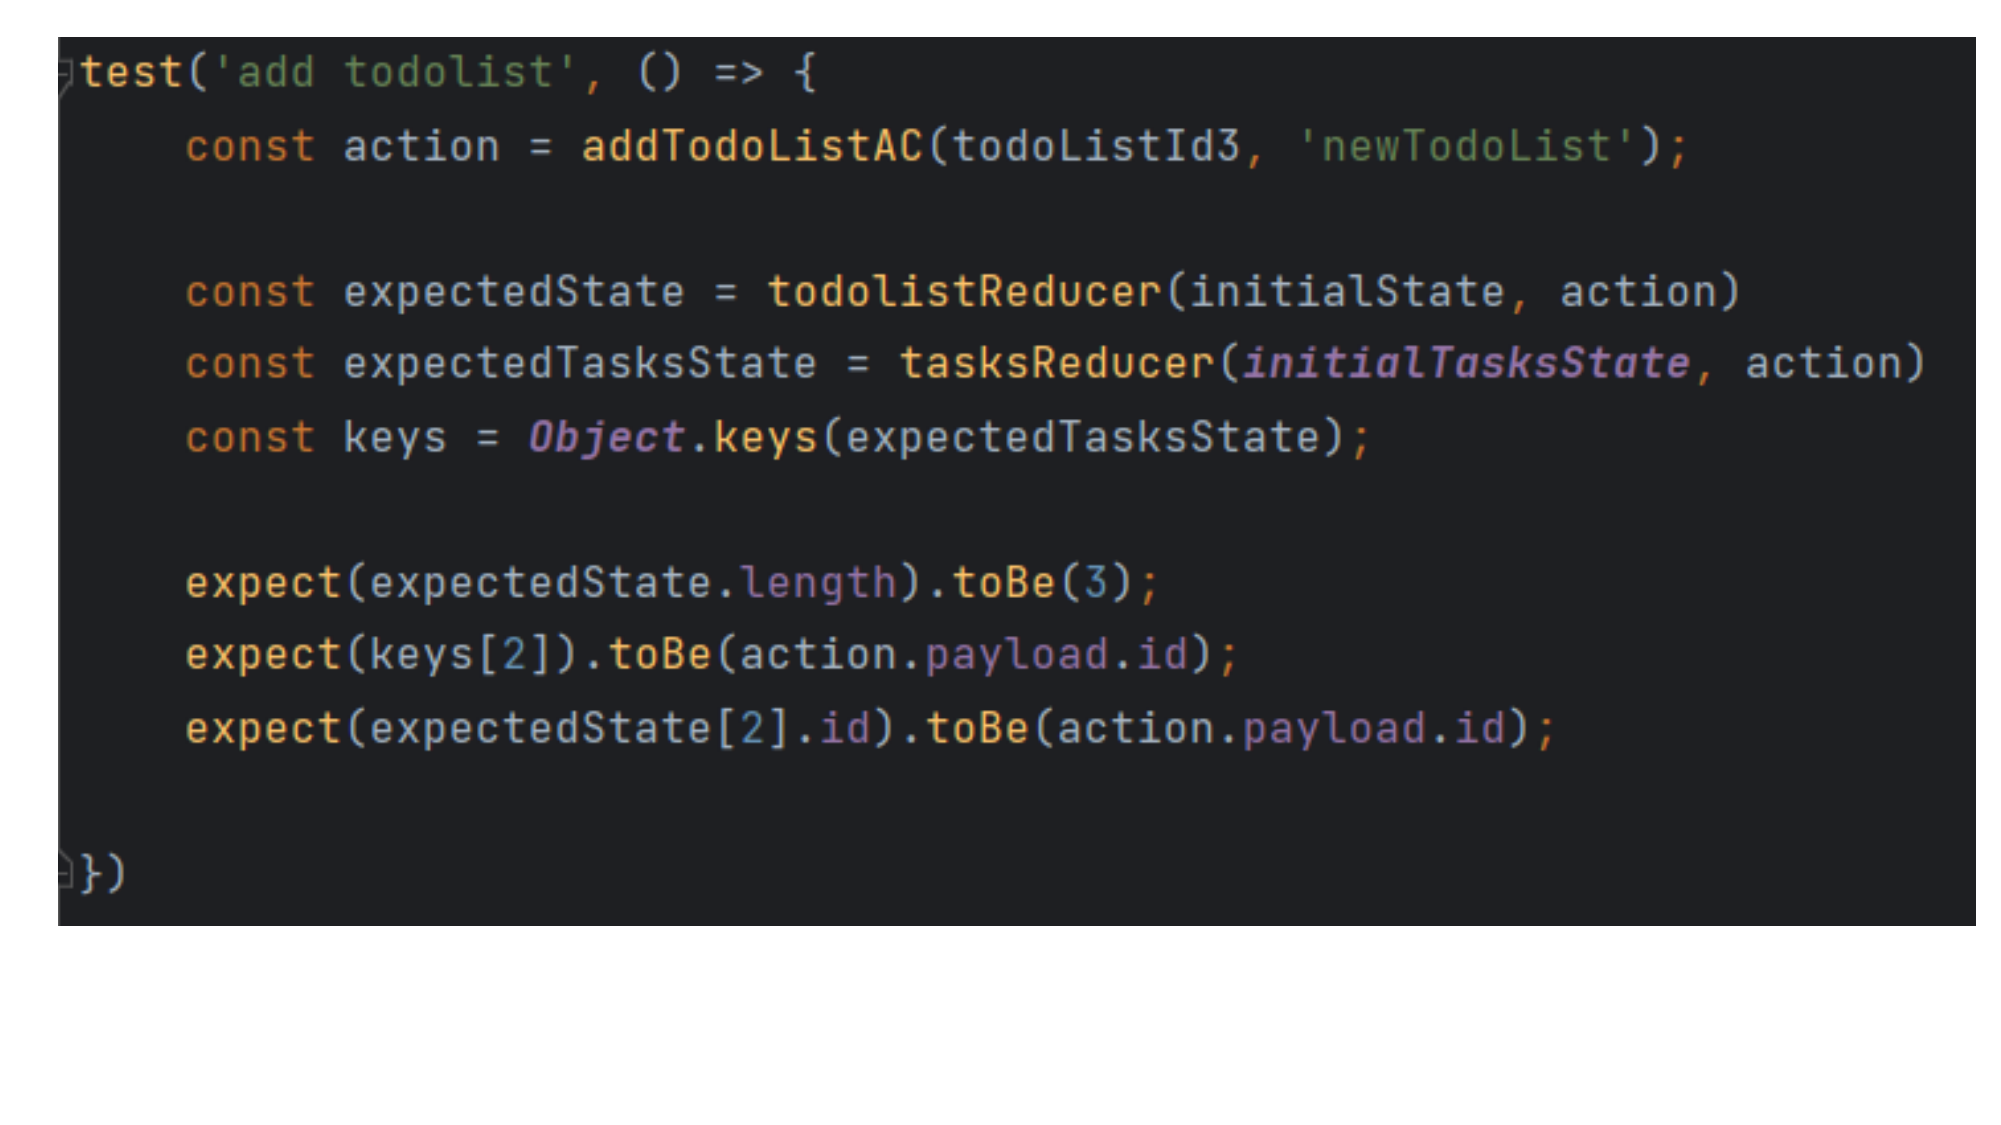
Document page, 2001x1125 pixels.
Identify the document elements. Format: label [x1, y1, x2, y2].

picture [58, 37, 1976, 927]
